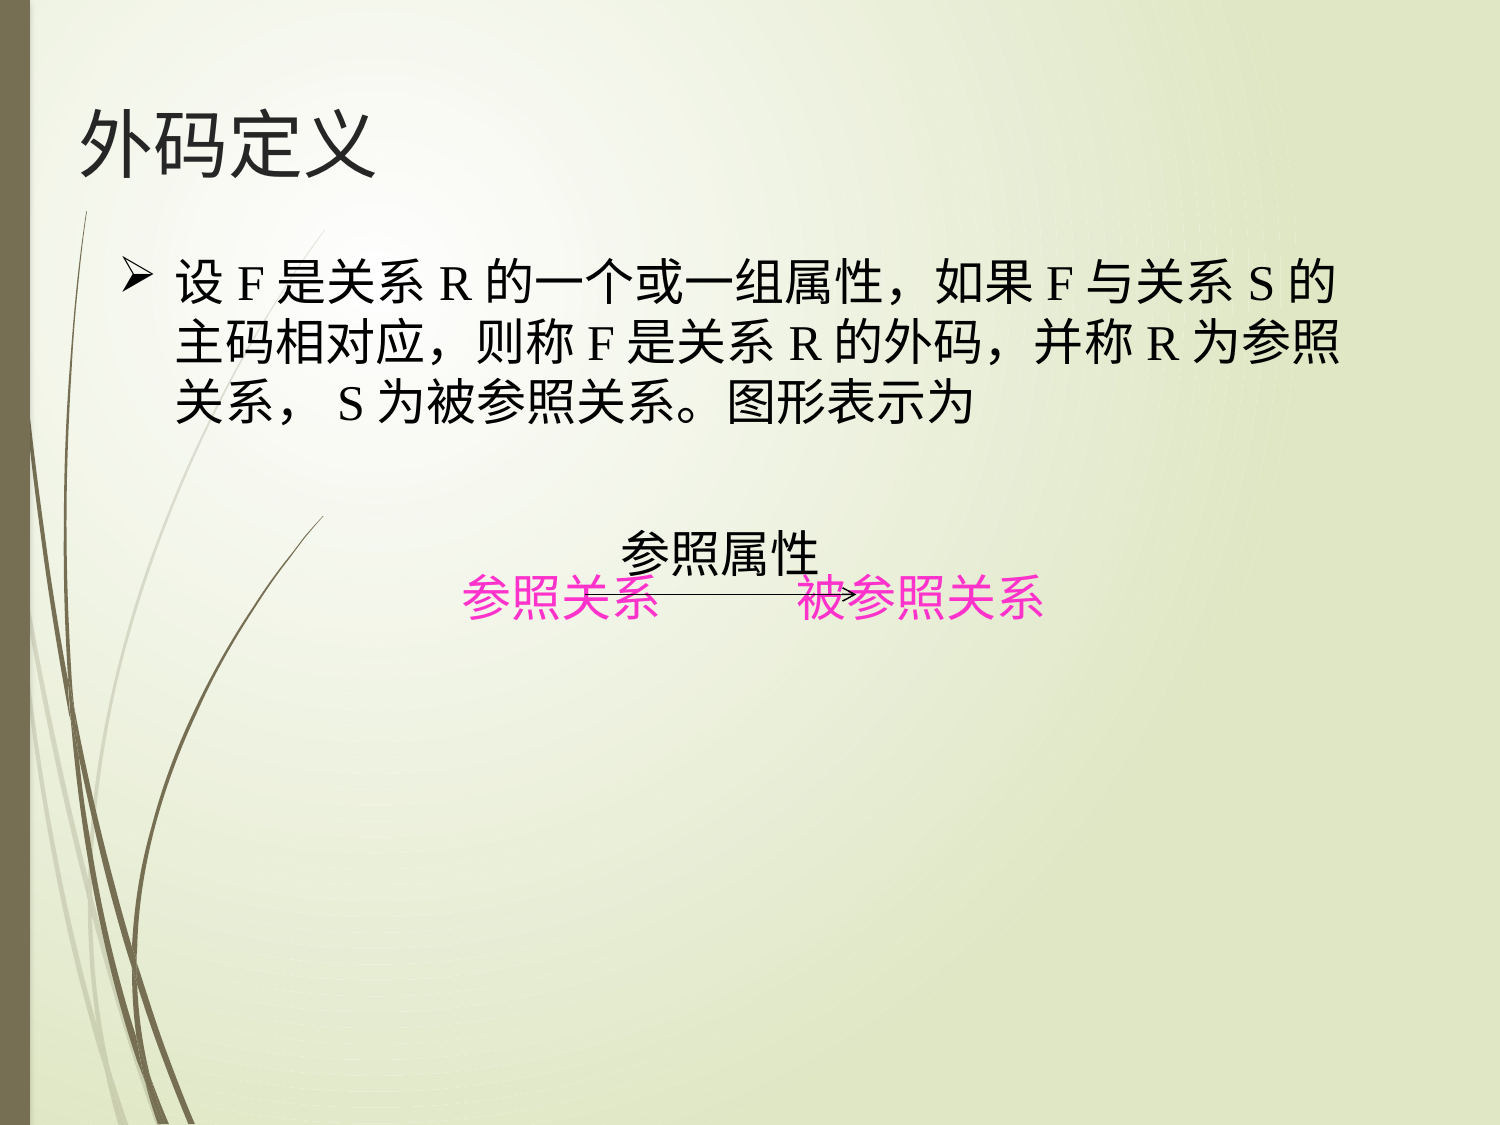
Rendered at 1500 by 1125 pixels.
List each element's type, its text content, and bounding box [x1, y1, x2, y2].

text_box 设F是关系R的一个或一组属性，如果F与关系S的主码相对应，则称F是关系R的外码，并称R为参照关系，S为被参照关系。图形表示为 [104, 243, 1400, 439]
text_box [359, 514, 1149, 635]
title 外码定义 [63, 90, 1400, 254]
